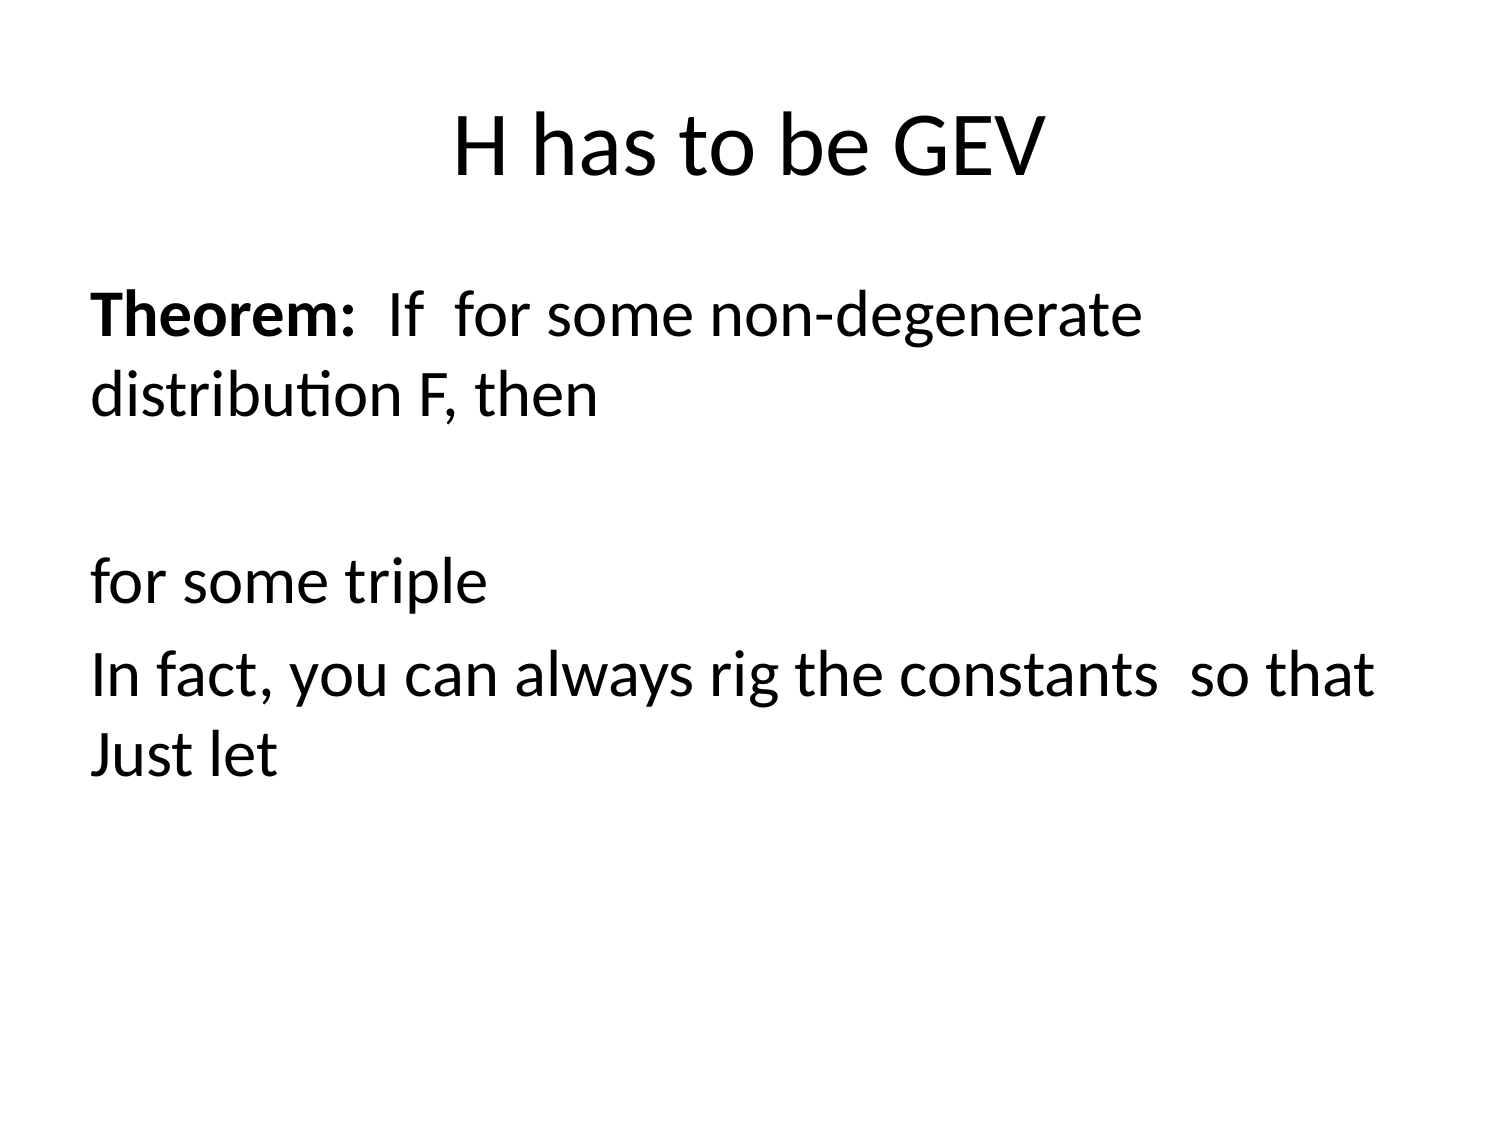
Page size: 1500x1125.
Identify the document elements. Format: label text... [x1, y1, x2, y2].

title H has to be GEV [75, 45, 1425, 233]
